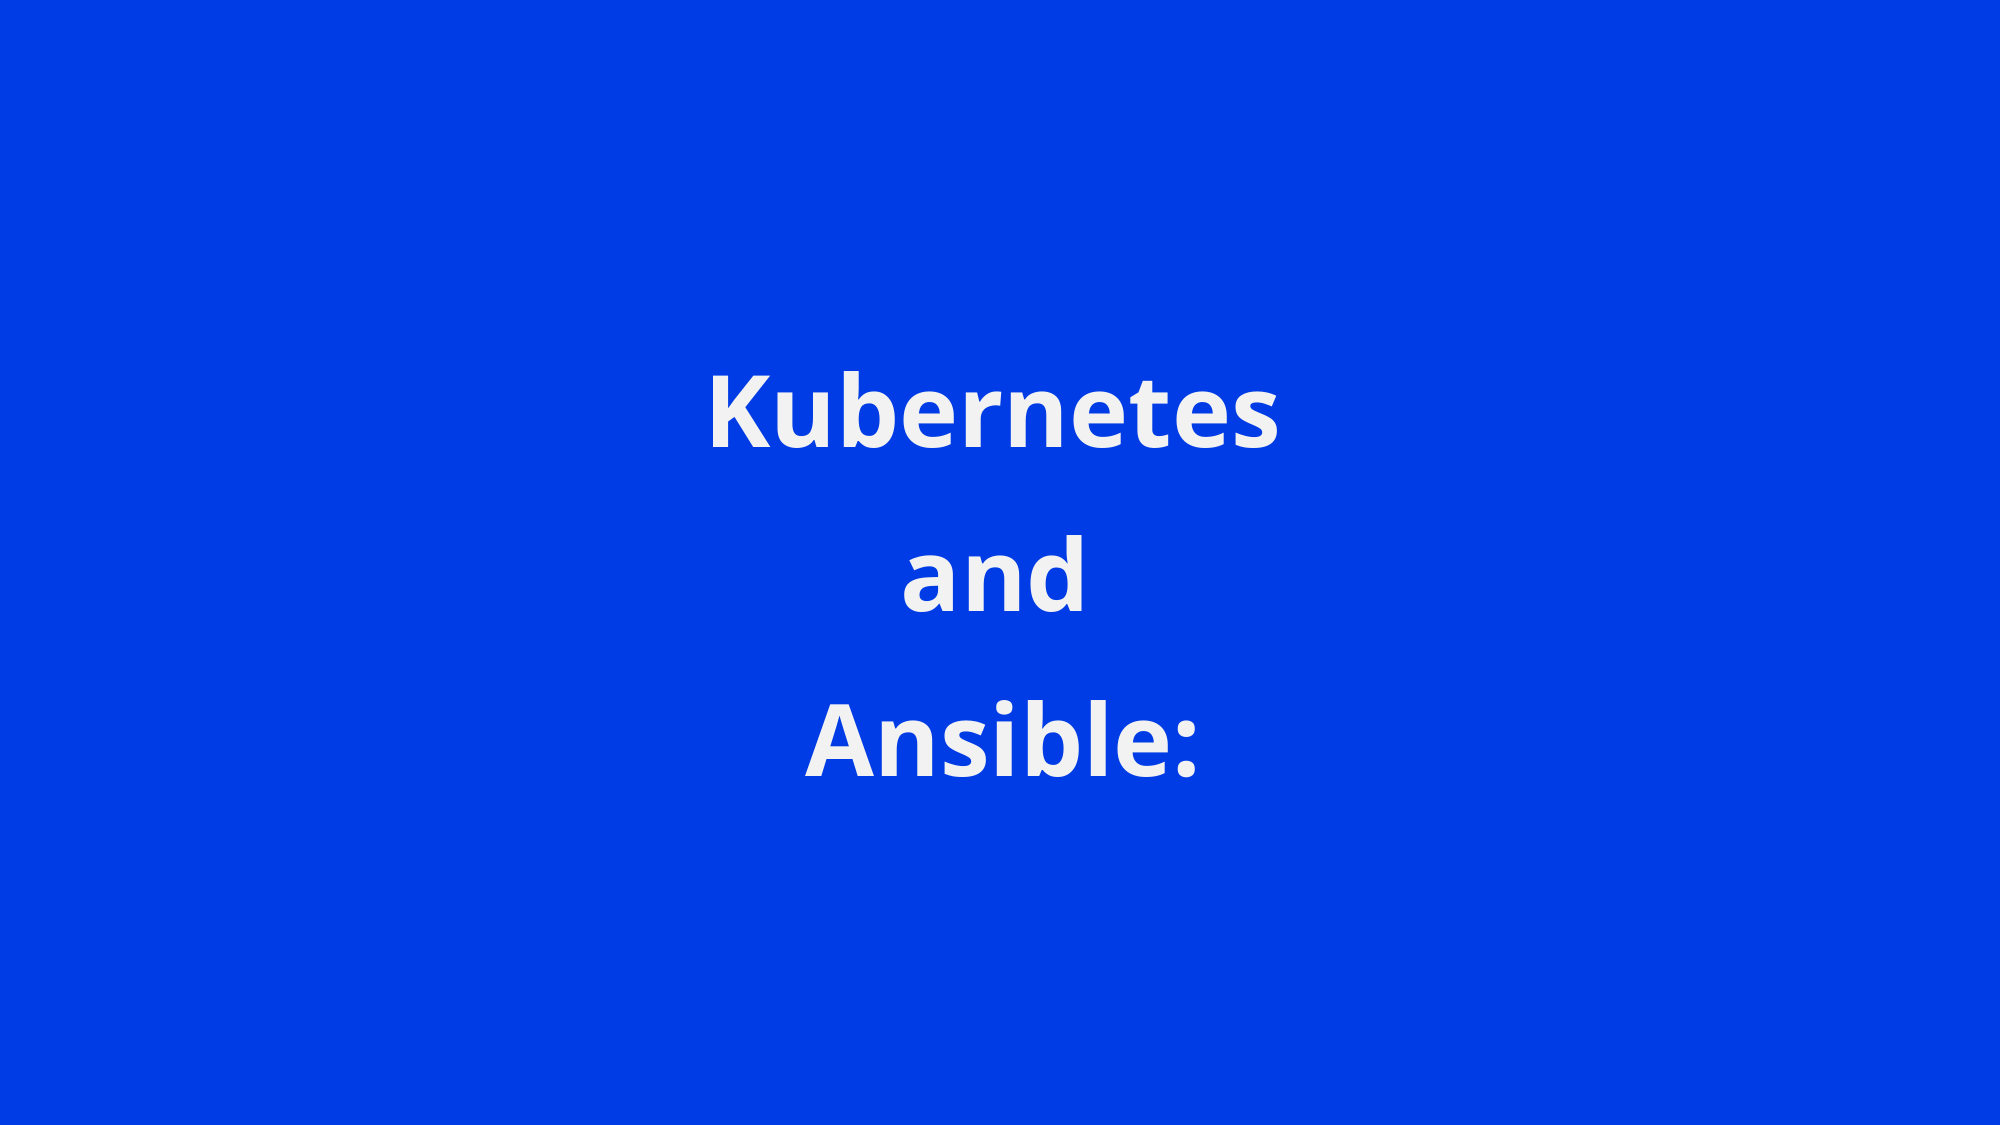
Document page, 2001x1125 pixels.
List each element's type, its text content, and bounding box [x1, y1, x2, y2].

text_box and [886, 504, 1114, 640]
text_box Ansible: [790, 668, 1267, 804]
text_box Kubernetes [689, 339, 1311, 475]
